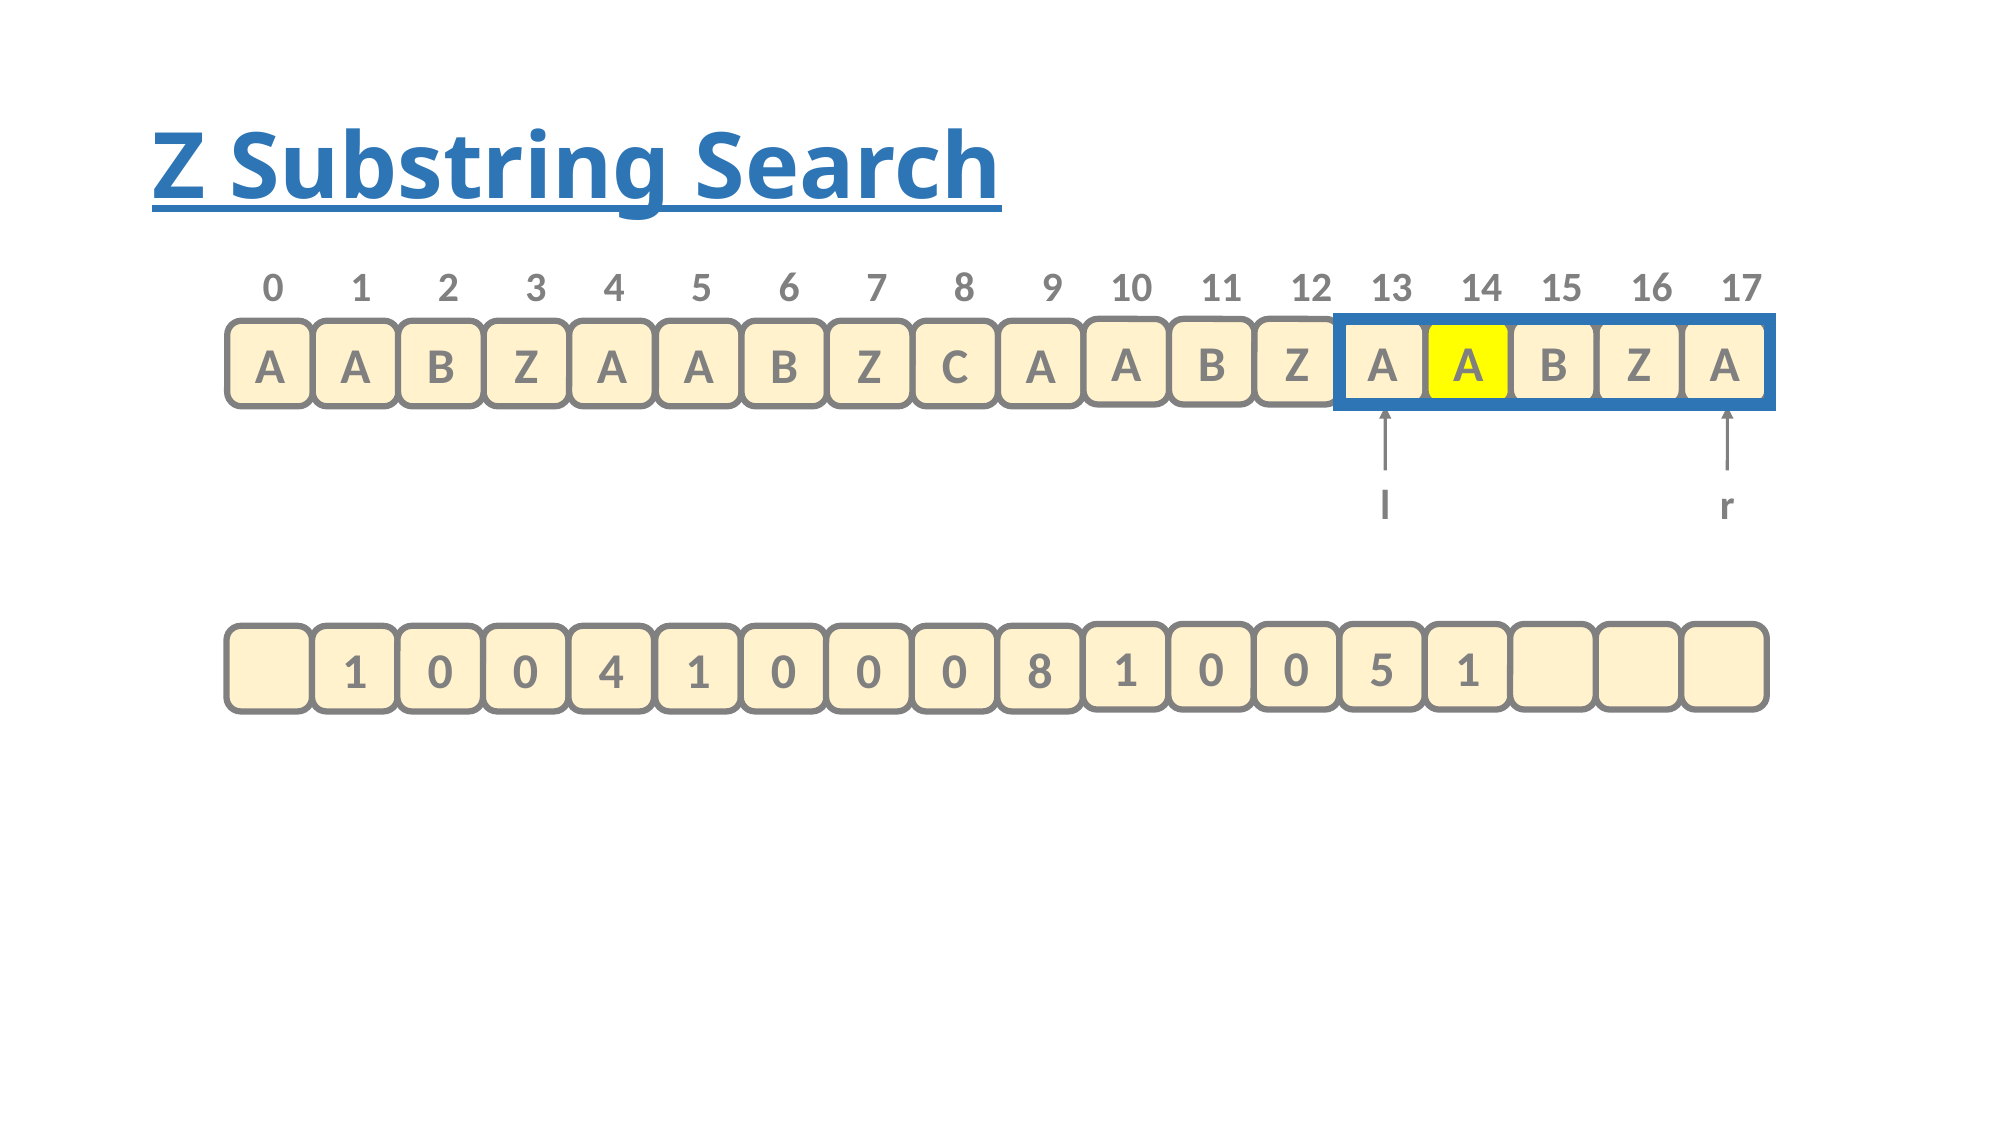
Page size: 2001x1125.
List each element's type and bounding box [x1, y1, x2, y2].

text_box [225, 622, 1768, 713]
title [137, 59, 1863, 278]
text_box [226, 252, 1800, 535]
